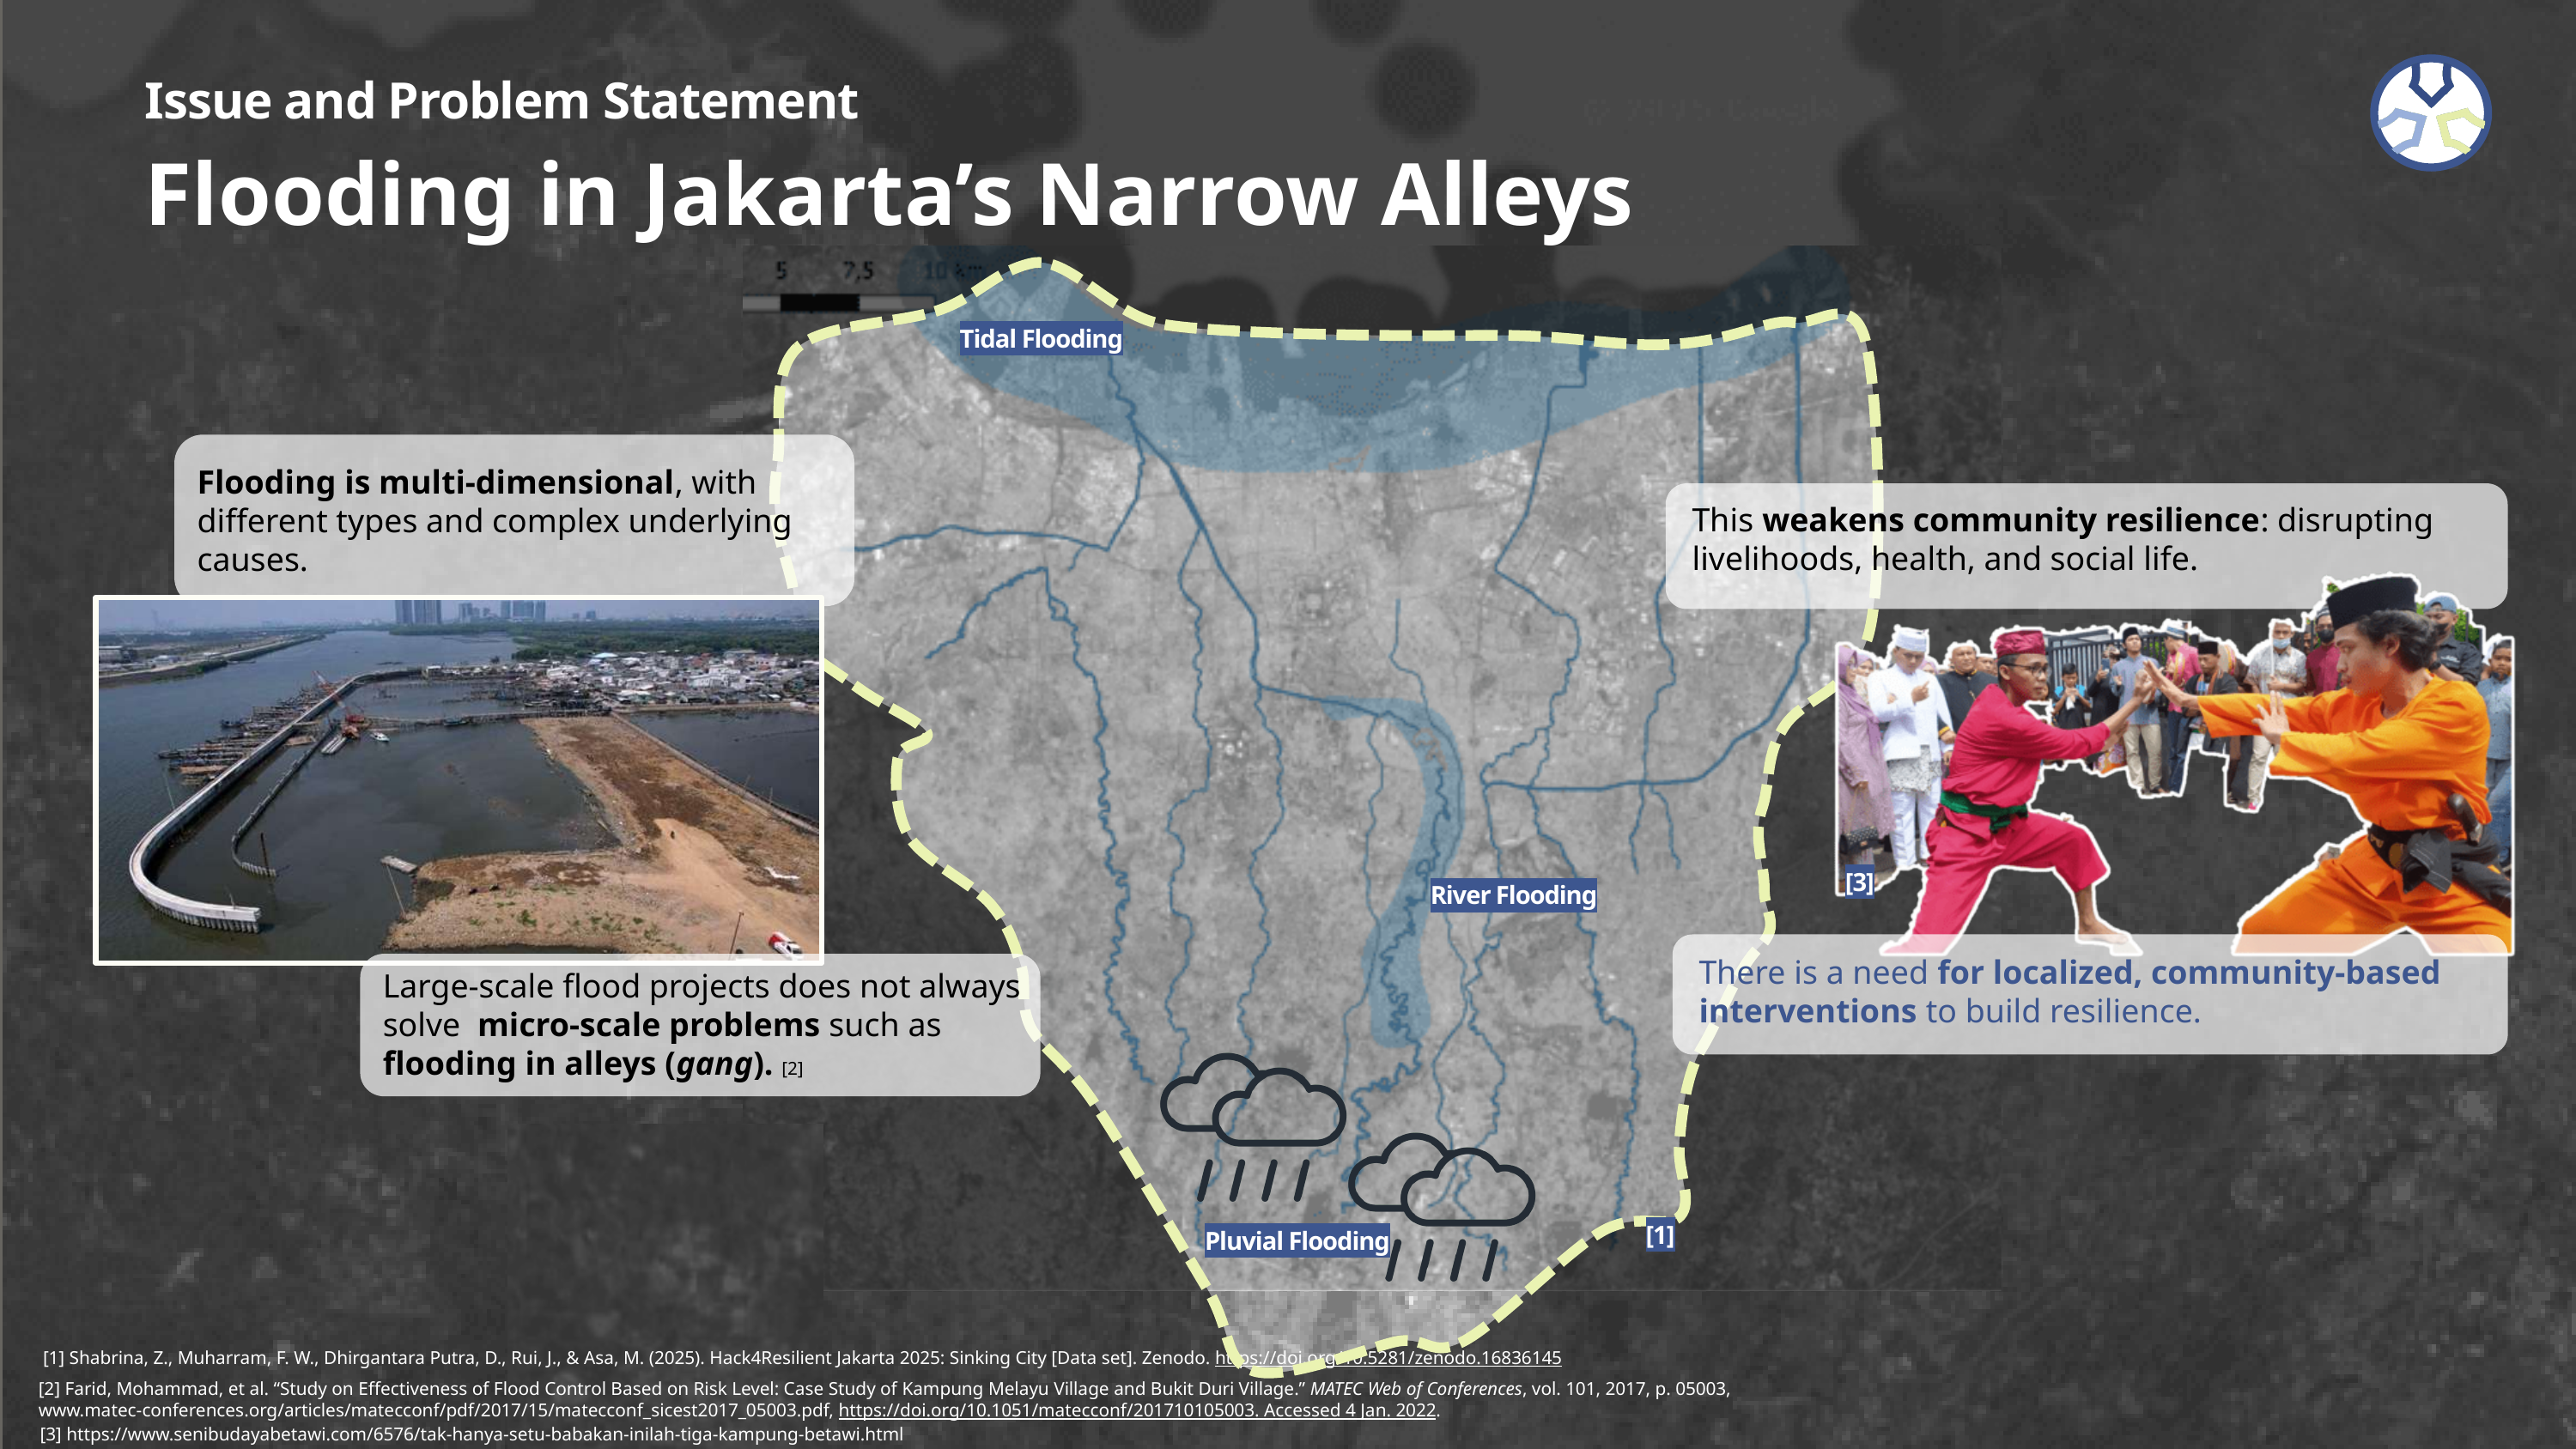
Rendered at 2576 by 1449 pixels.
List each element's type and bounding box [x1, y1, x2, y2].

picture [0, 0, 2576, 1449]
text_box [2373, 58, 2488, 168]
text_box [1672, 934, 2508, 1055]
text_box [360, 953, 1043, 1097]
text_box [173, 434, 858, 607]
text_box [1665, 482, 1717, 609]
